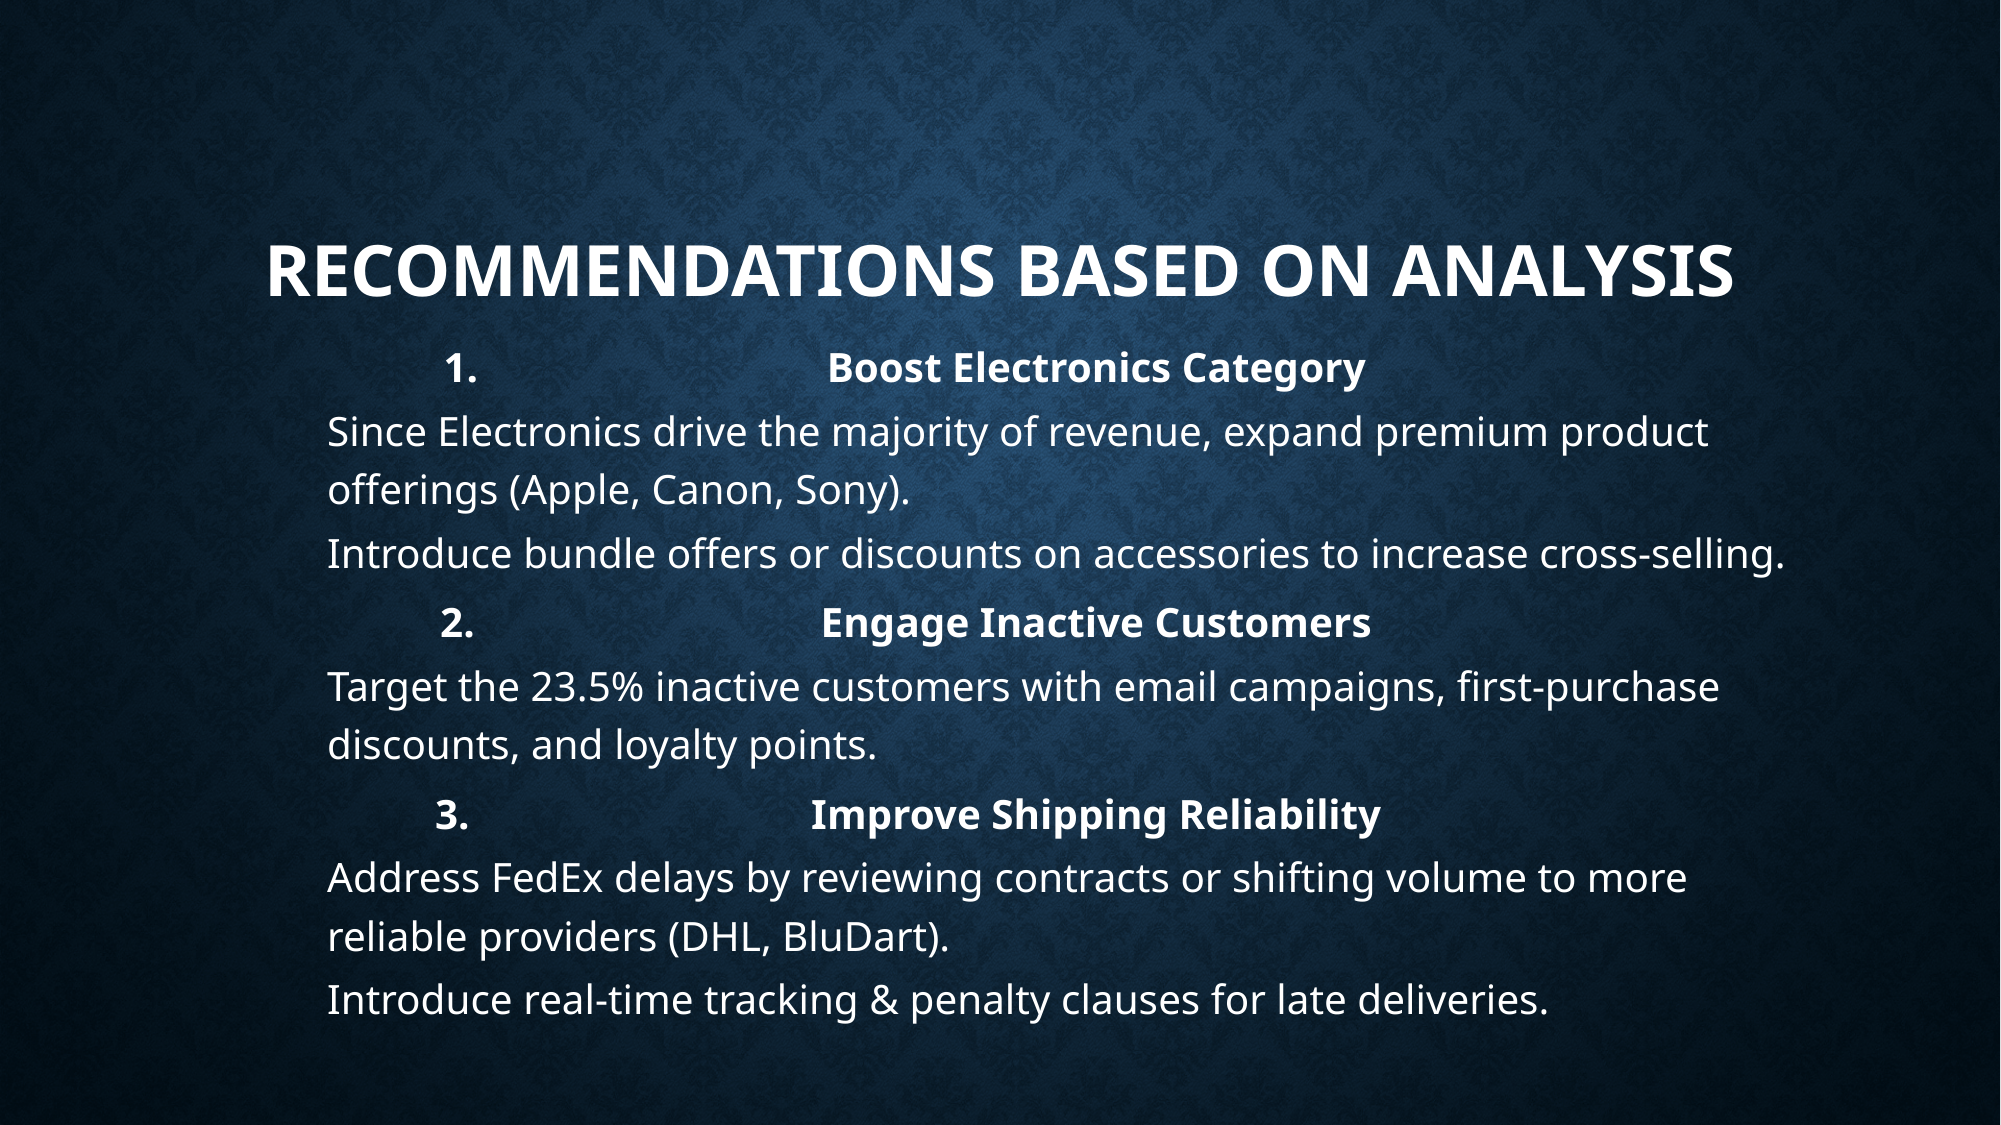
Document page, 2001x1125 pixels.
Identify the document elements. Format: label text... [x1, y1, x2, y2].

list Boost Electronics Category Since Electronics drive the majority of revenue, expand premium product offerings (Apple, Canon, Sony). Introduce bundle offers or discounts on accessories to increase cross-selling. Engage Inactive Customers Target the 23.5% inactive customers with email campaigns, first-purchase discounts, and loyalty points. Improve Shipping Reliability Address FedEx delays by reviewing contracts or shifting volume to more reliable providers (DHL, BluDart). Introduce real-time tracking & penalty clauses for late deliveries. [238, 324, 1836, 1055]
title Recommendations Based on Analysis [201, 107, 1799, 320]
